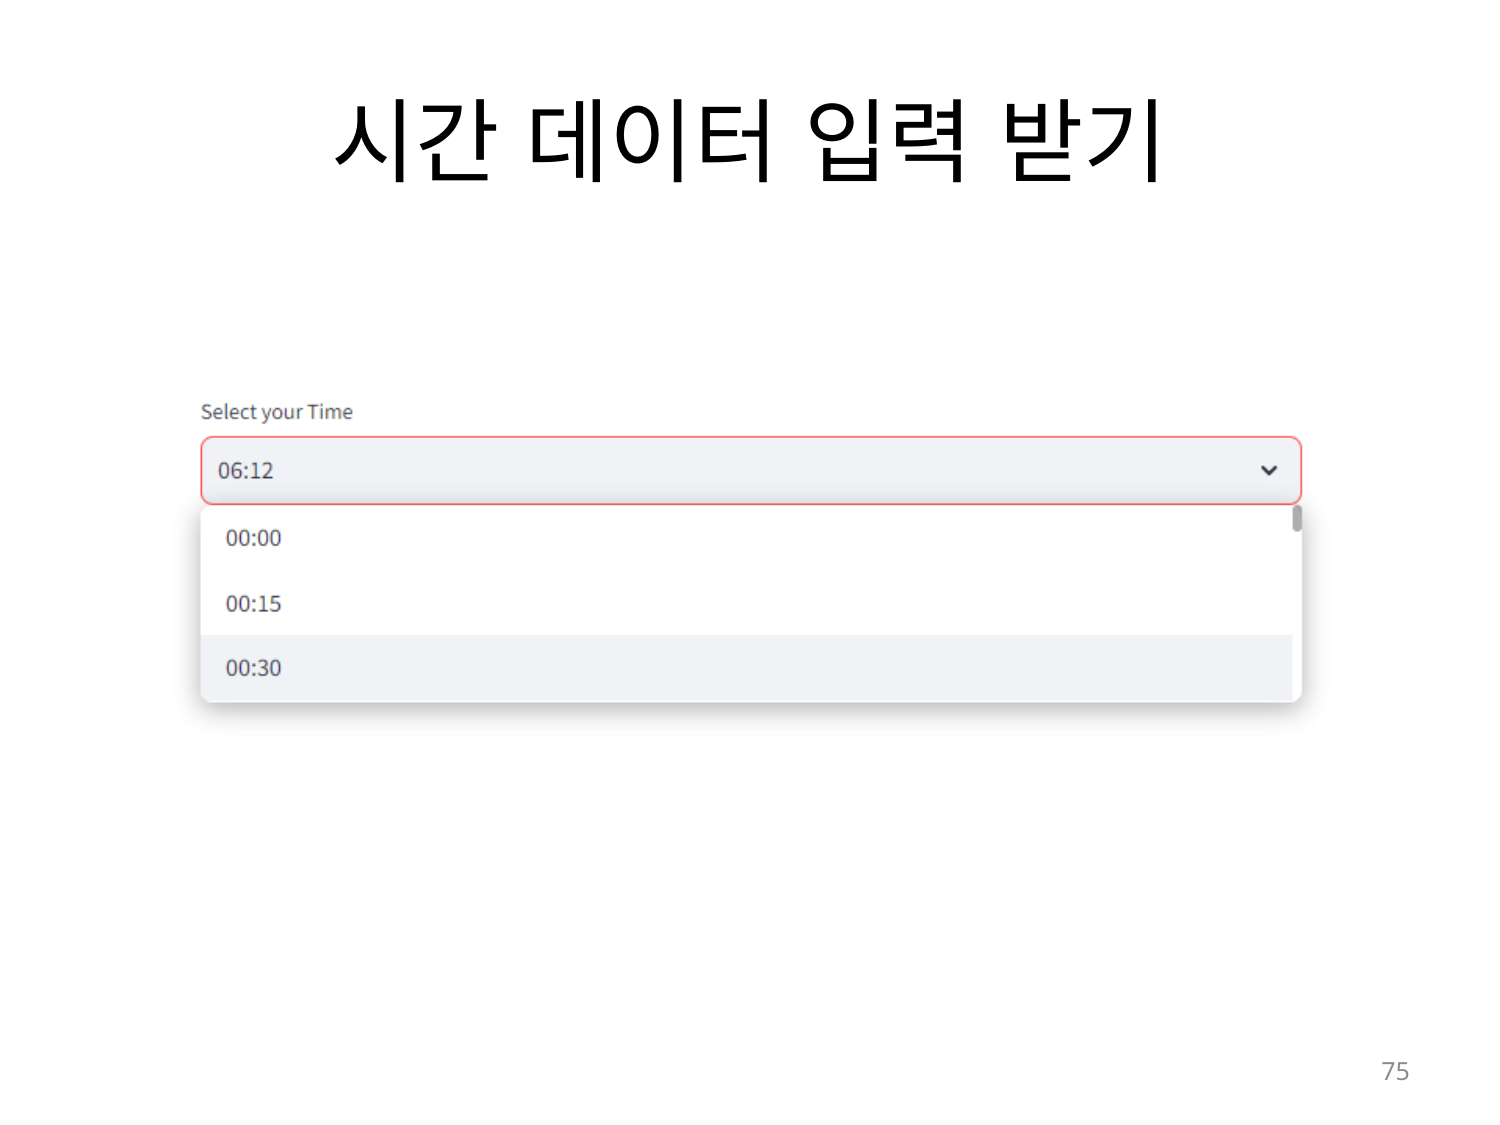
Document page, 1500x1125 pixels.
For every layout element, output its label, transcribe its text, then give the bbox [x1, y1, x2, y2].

slide_number 75 [1074, 1042, 1425, 1103]
title 시간 데이터 입력 받기 [75, 45, 1425, 233]
picture [132, 344, 1368, 781]
